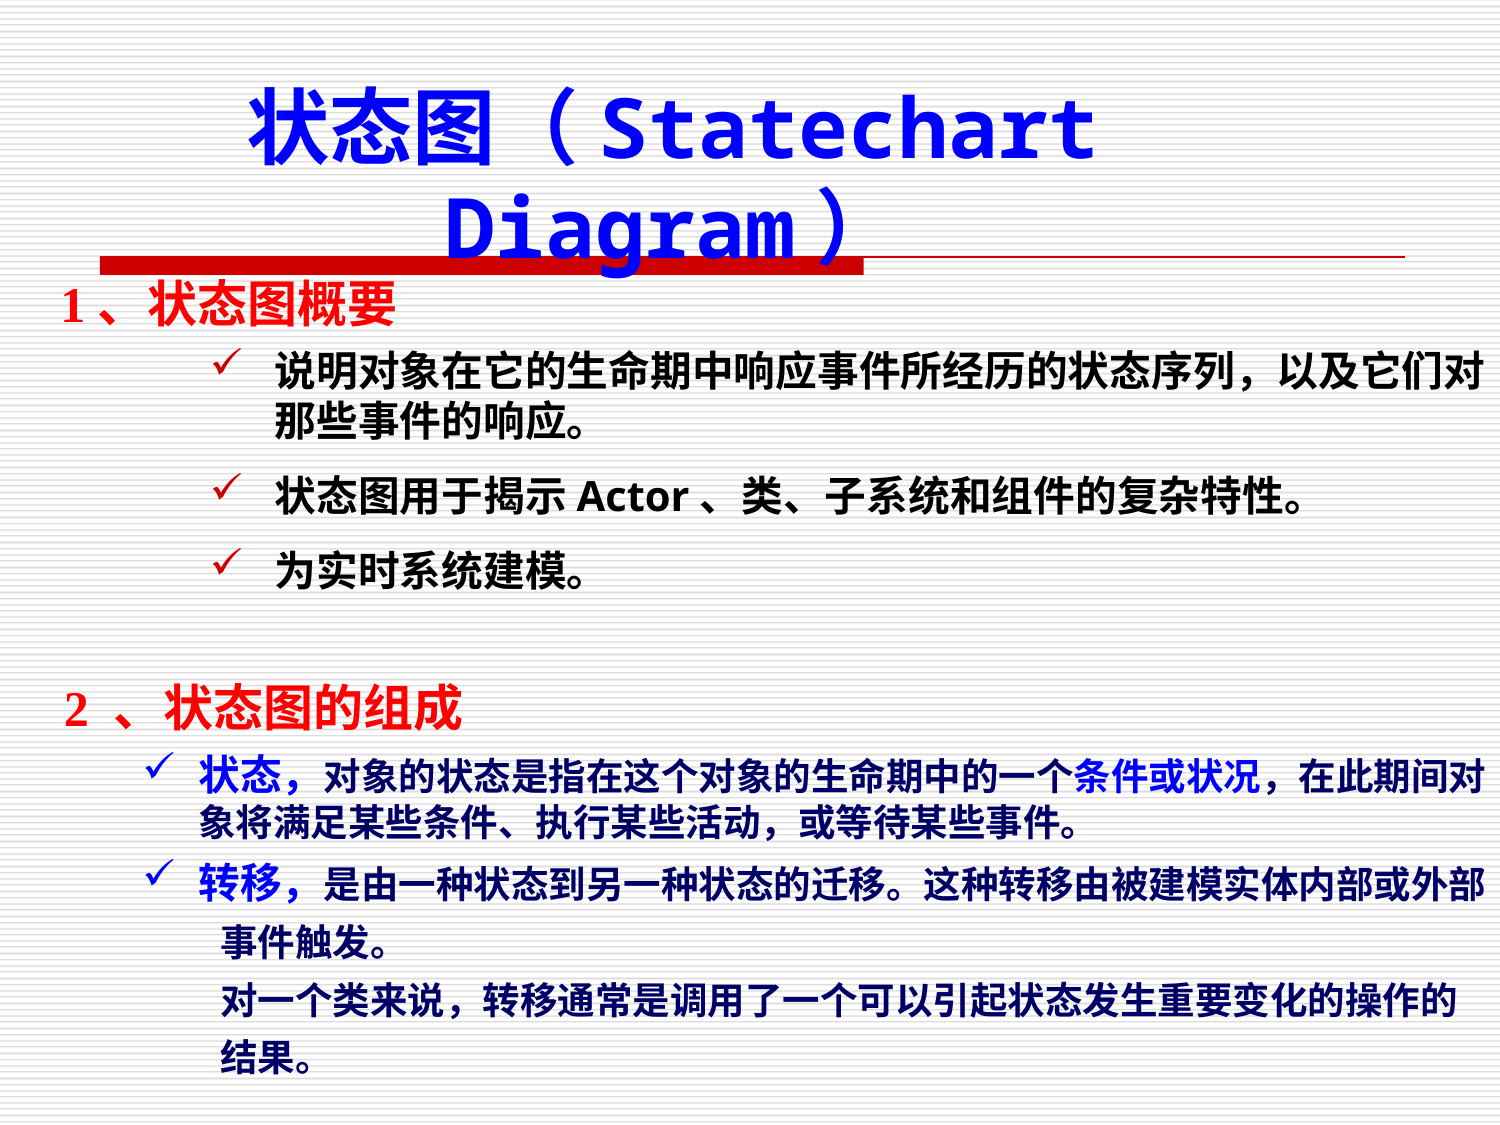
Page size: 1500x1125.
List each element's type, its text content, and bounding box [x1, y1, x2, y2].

picture [0, 0, 1500, 1125]
text_box 1、状态图概要 说明对象在它的生命期中响应事件所经历的状态序列，以及它们对那些事件的响应。 状态图用于揭示Actor、类、子系统和组件的复杂特性。 为实时系统建模。 [45, 272, 1500, 651]
text_box 2 、状态图的组成 状态，对象的状态是指在这个对象的生命期中的一个条件或状况，在此期间对象将满足某些条件、执行某些活动，或等待某些事件。 转移，是由一种状态到另一种状态的迁移。这种转移由被建模实体内部或外部 事件触发。 对一个类来说，转移通常是调用了一个可以引起状态发生重要变化的操作的 结果。 [63, 676, 1500, 1125]
text_box 状态图（Statechart Diagram） [48, 67, 1297, 272]
